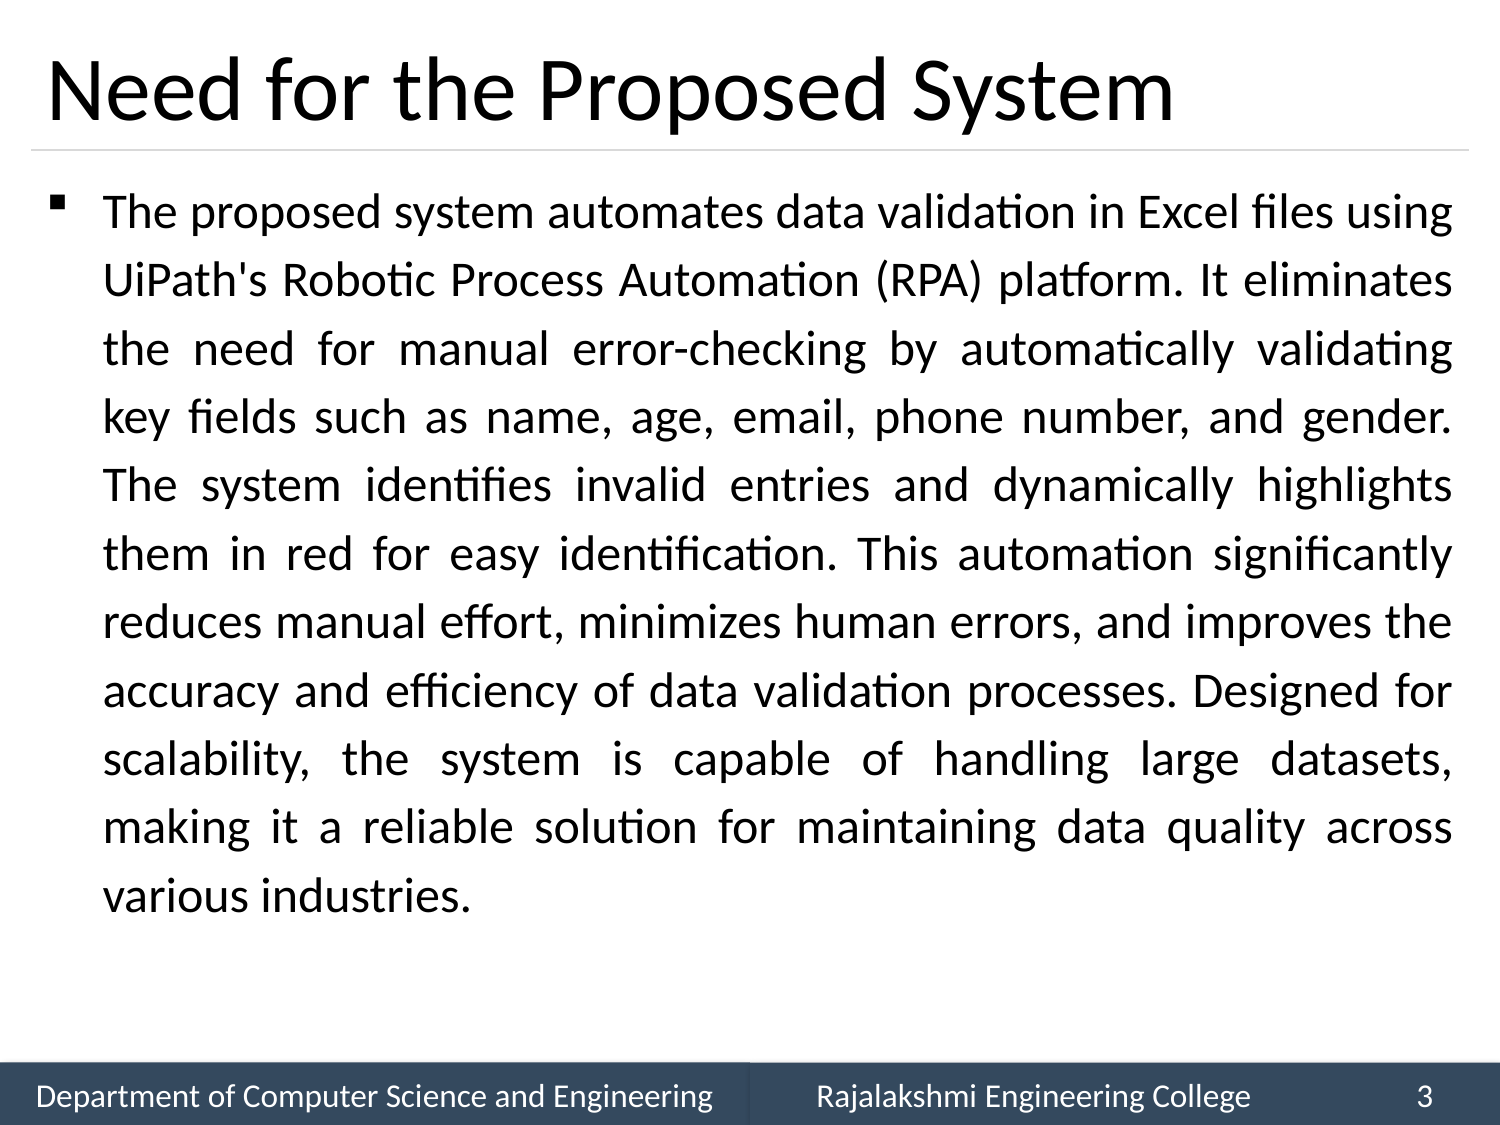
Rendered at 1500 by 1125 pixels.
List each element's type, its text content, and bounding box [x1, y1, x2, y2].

list The proposed system automates data validation in Excel files using UiPath's Robotic Process Automation (RPA) platform. It eliminates the need for manual error-checking by automatically validating key fields such as name, age, email, phone number, and gender. The system identifies invalid entries and dynamically highlights them in red for easy identification. This automation significantly reduces manual effort, minimizes human errors, and improves the accuracy and efficiency of data validation processes. Designed for scalability, the system is capable of handling large datasets, making it a reliable solution for maintaining data quality across various industries. [31, 162, 1469, 1038]
title Need for the Proposed System [31, 17, 1469, 150]
